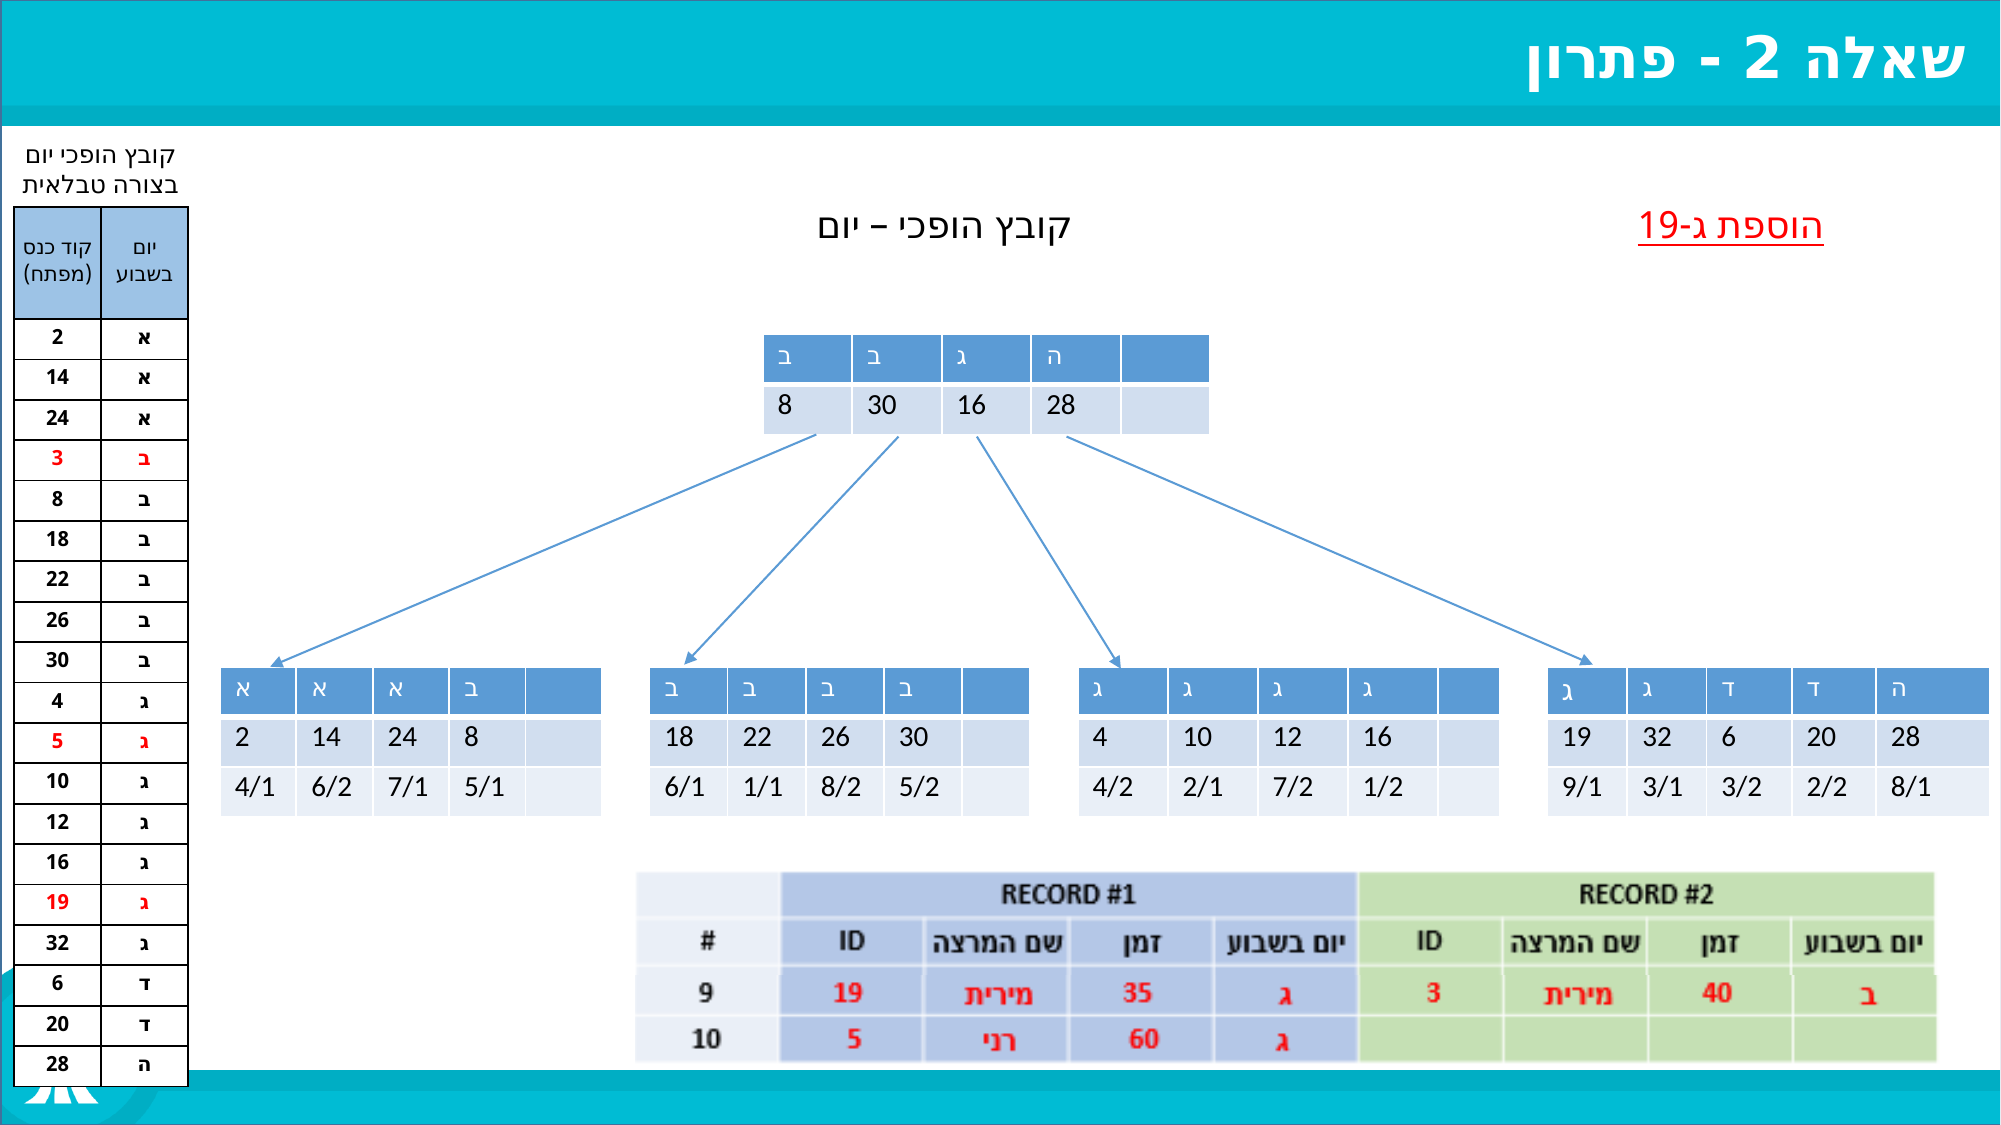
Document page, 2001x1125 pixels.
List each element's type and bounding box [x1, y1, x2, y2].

table_cell [102, 683, 187, 722]
text_box [801, 193, 1088, 254]
text_box [1510, 12, 1981, 98]
table_cell [1349, 768, 1437, 816]
table_header [764, 335, 851, 382]
table_cell [15, 805, 100, 843]
table_cell [102, 643, 187, 682]
table_cell [1628, 768, 1706, 816]
table_header [650, 668, 727, 714]
text_box [7, 131, 194, 206]
table_cell [15, 643, 100, 682]
table_header [1548, 668, 1626, 714]
table_cell [15, 1007, 100, 1045]
table_cell [102, 522, 187, 560]
table_header [1349, 668, 1437, 714]
table_header [1628, 668, 1706, 714]
table_cell [1707, 720, 1791, 766]
table_cell [1079, 768, 1167, 816]
table_header [943, 335, 1030, 382]
table_cell [807, 768, 883, 816]
table_header [1032, 335, 1120, 382]
table_cell [15, 320, 100, 359]
picture [0, 0, 2001, 1125]
table_cell [102, 481, 187, 520]
table_cell [1877, 768, 1989, 816]
table_cell [1628, 720, 1706, 766]
table_cell [526, 720, 601, 766]
table_cell [102, 320, 187, 359]
table_cell [15, 360, 100, 399]
table_header [15, 208, 100, 318]
text_box [976, 436, 1593, 669]
table_cell [1079, 720, 1167, 766]
table_cell [374, 768, 448, 816]
table_header [374, 668, 448, 714]
table_cell [728, 720, 805, 766]
table_header [1793, 668, 1875, 714]
table_cell [102, 603, 187, 641]
table_cell [374, 720, 448, 766]
table_header [1122, 335, 1209, 382]
table_header [102, 208, 187, 318]
table_header [526, 668, 601, 714]
table_cell [102, 1007, 187, 1045]
table_cell [1793, 720, 1875, 766]
table_cell [15, 845, 100, 884]
table_cell [15, 966, 100, 1005]
table_cell [450, 720, 525, 766]
table_cell [885, 720, 961, 766]
table_cell [102, 926, 187, 964]
table_header [963, 668, 1029, 714]
table_cell [15, 764, 100, 803]
table_cell [1169, 720, 1257, 766]
table_cell [221, 768, 295, 816]
table_cell [297, 720, 372, 766]
table_header [1707, 668, 1791, 714]
table_cell [1169, 768, 1257, 816]
table_cell [1349, 720, 1437, 766]
table_cell [963, 720, 1029, 766]
table_header [1079, 668, 1167, 714]
table_cell [764, 387, 851, 434]
table_header [297, 668, 372, 714]
table_cell [102, 805, 187, 843]
table_cell [102, 1047, 187, 1086]
table_header [1169, 668, 1257, 714]
table_cell [1439, 768, 1499, 816]
table_cell [102, 401, 187, 439]
table_cell [15, 1047, 100, 1086]
table_cell [1032, 387, 1120, 434]
table_cell [1439, 720, 1499, 766]
table_cell [15, 562, 100, 601]
table_header [853, 335, 941, 382]
table_header [221, 668, 295, 714]
table_cell [102, 441, 187, 480]
table_header [1877, 668, 1989, 714]
table_header [807, 668, 883, 714]
table_cell [1259, 768, 1347, 816]
table_cell [15, 683, 100, 722]
table_cell [807, 720, 883, 766]
table_cell [1122, 387, 1209, 434]
table_cell [1793, 768, 1875, 816]
table_cell [15, 926, 100, 964]
table_cell [15, 441, 100, 480]
table_cell [15, 522, 100, 560]
table_cell [963, 768, 1029, 816]
table_cell [102, 360, 187, 399]
table_cell [1259, 720, 1347, 766]
table_cell [297, 768, 372, 816]
table_cell [450, 768, 525, 816]
table_cell [102, 764, 187, 803]
table_header [1259, 668, 1347, 714]
table_cell [15, 481, 100, 520]
table_cell [1548, 720, 1626, 766]
table_cell [15, 401, 100, 439]
table_cell [102, 885, 187, 924]
table_cell [650, 720, 727, 766]
table_cell [1877, 720, 1989, 766]
table_cell [221, 720, 295, 766]
table_cell [102, 724, 187, 762]
table_cell [1707, 768, 1791, 816]
table_cell [102, 966, 187, 1005]
table_cell [15, 885, 100, 924]
table_cell [1548, 768, 1626, 816]
table_cell [943, 387, 1030, 434]
table_cell [102, 845, 187, 884]
table_header [728, 668, 805, 714]
table_header [885, 668, 961, 714]
table_header [1439, 668, 1499, 714]
table_cell [15, 724, 100, 762]
table_cell [650, 768, 727, 816]
table_cell [728, 768, 805, 816]
table_cell [526, 768, 601, 816]
table_cell [102, 562, 187, 601]
table_header [450, 668, 525, 714]
table_cell [15, 603, 100, 641]
table_cell [853, 387, 941, 434]
table_cell [885, 768, 961, 816]
text_box [270, 434, 899, 667]
text_box [1622, 193, 1840, 254]
